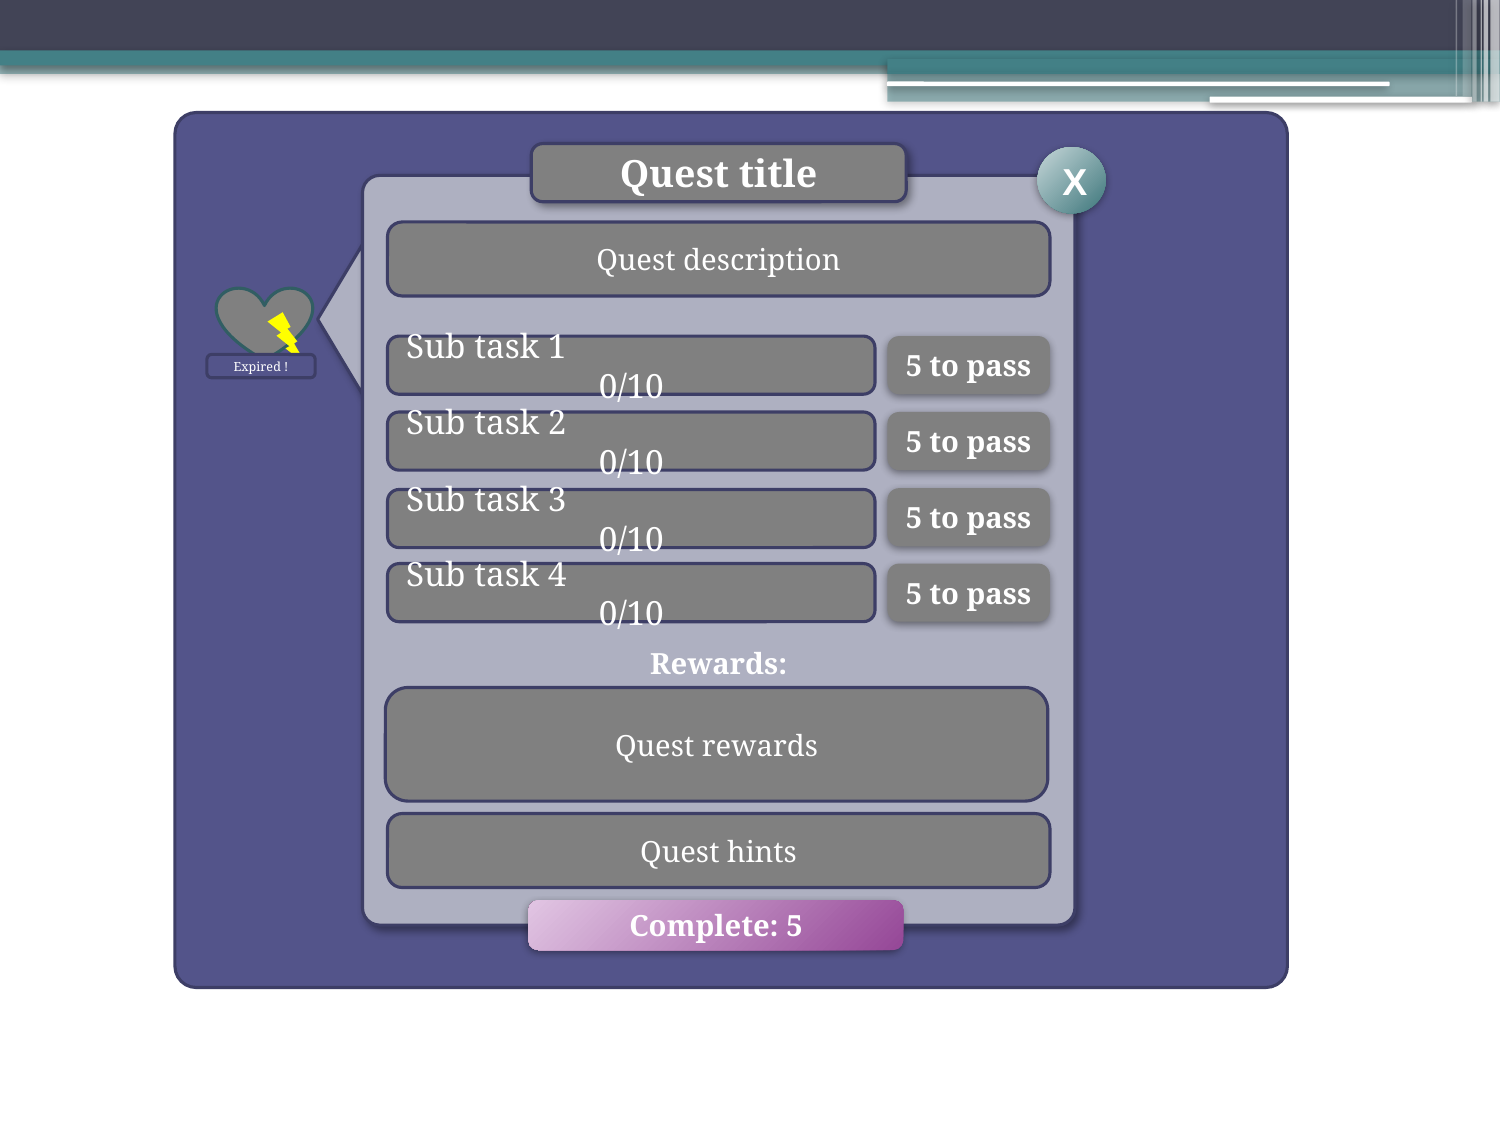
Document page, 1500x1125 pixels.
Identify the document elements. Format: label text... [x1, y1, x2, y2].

text_box Quest hints [385, 811, 1052, 890]
text_box [360, 173, 1077, 927]
text_box Expired ! [205, 353, 317, 380]
text_box Complete: 5 [528, 900, 904, 951]
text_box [216, 286, 313, 365]
text_box [319, 247, 359, 392]
text_box Sub task 3 0/10 [385, 487, 877, 550]
text_box 5 to pass [887, 336, 1050, 395]
text_box 5 to pass [887, 563, 1050, 622]
text_box Rewards: [385, 635, 1052, 690]
text_box Quest rewards [383, 689, 1050, 803]
text_box 5 to pass [887, 488, 1050, 547]
text_box Quest title [529, 141, 908, 204]
text_box [173, 110, 1289, 990]
text_box Sub task 2 0/10 [385, 410, 877, 472]
text_box Sub task 4 0/10 [385, 561, 877, 624]
text_box Sub task 1 0/10 [385, 334, 877, 396]
text_box 5 to pass [887, 411, 1050, 471]
text_box Quest description [385, 220, 1052, 298]
text_box X [1037, 147, 1106, 214]
